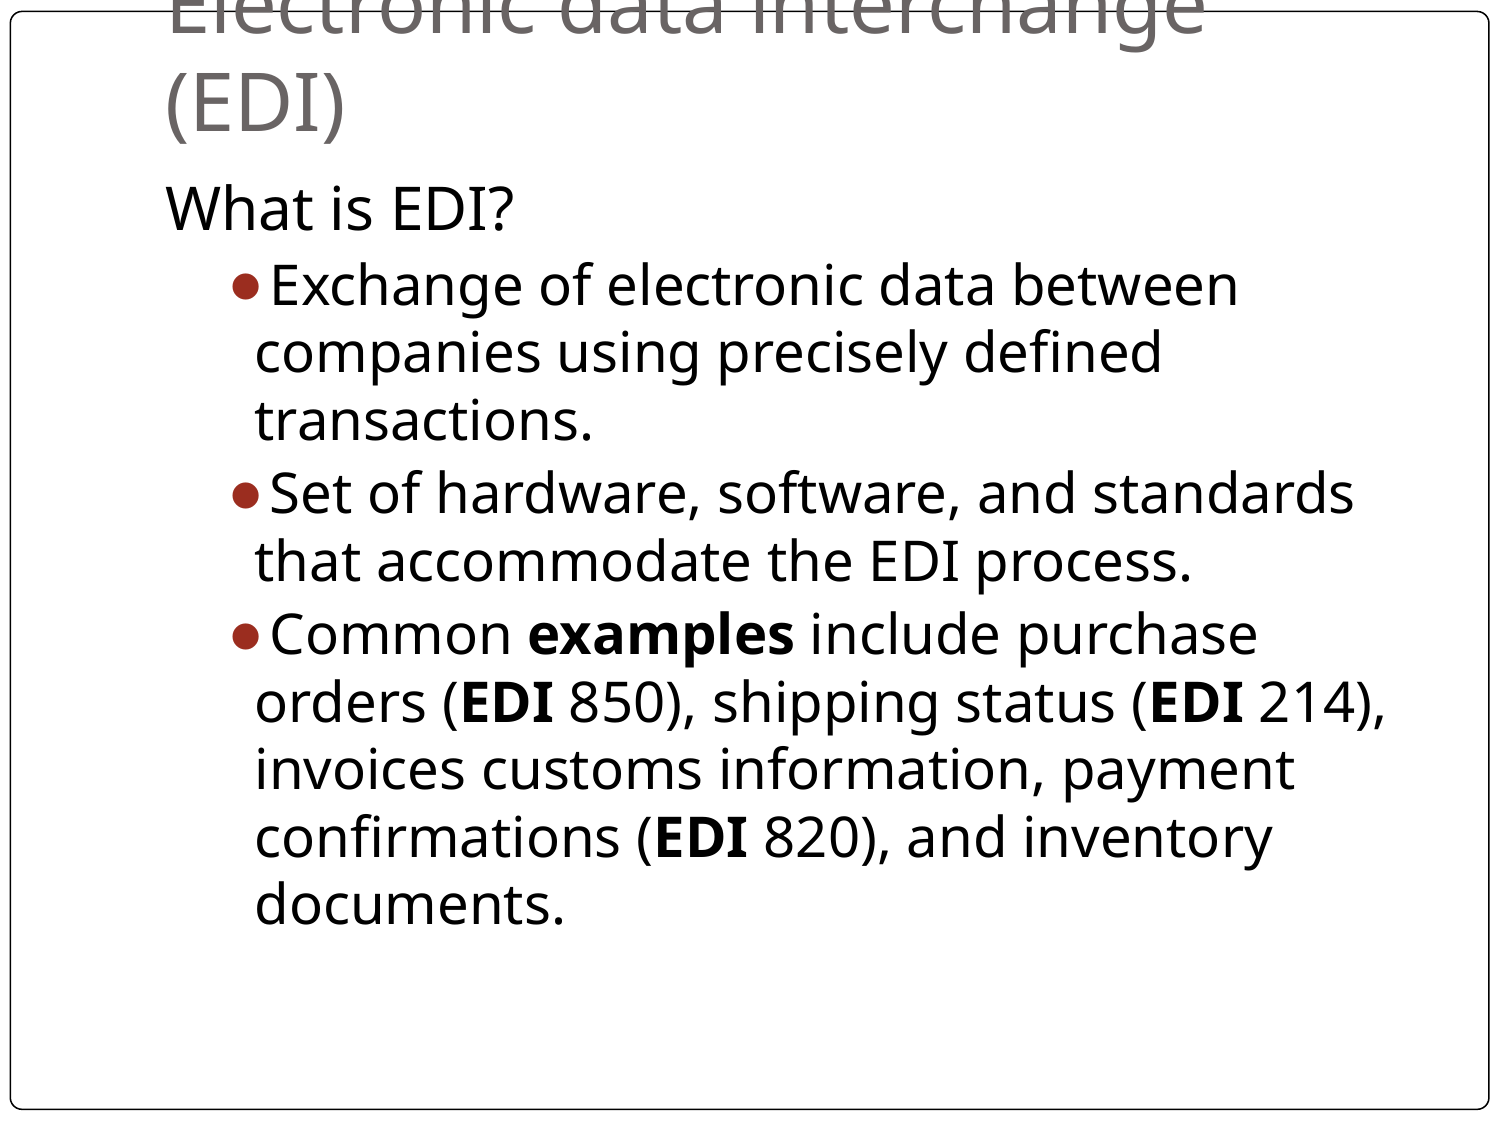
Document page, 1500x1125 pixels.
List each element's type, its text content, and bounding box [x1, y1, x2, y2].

list What is EDI? Exchange of electronic data between companies using precisely defined transactions. Set of hardware, software, and standards that accommodate the EDI process. Common examples include purchase orders (EDI 850), shipping status (EDI 214), invoices customs information, payment confirmations (EDI 820), and inventory documents. [150, 162, 1425, 1079]
title Electronic data interchange (EDI) [150, 45, 1425, 162]
